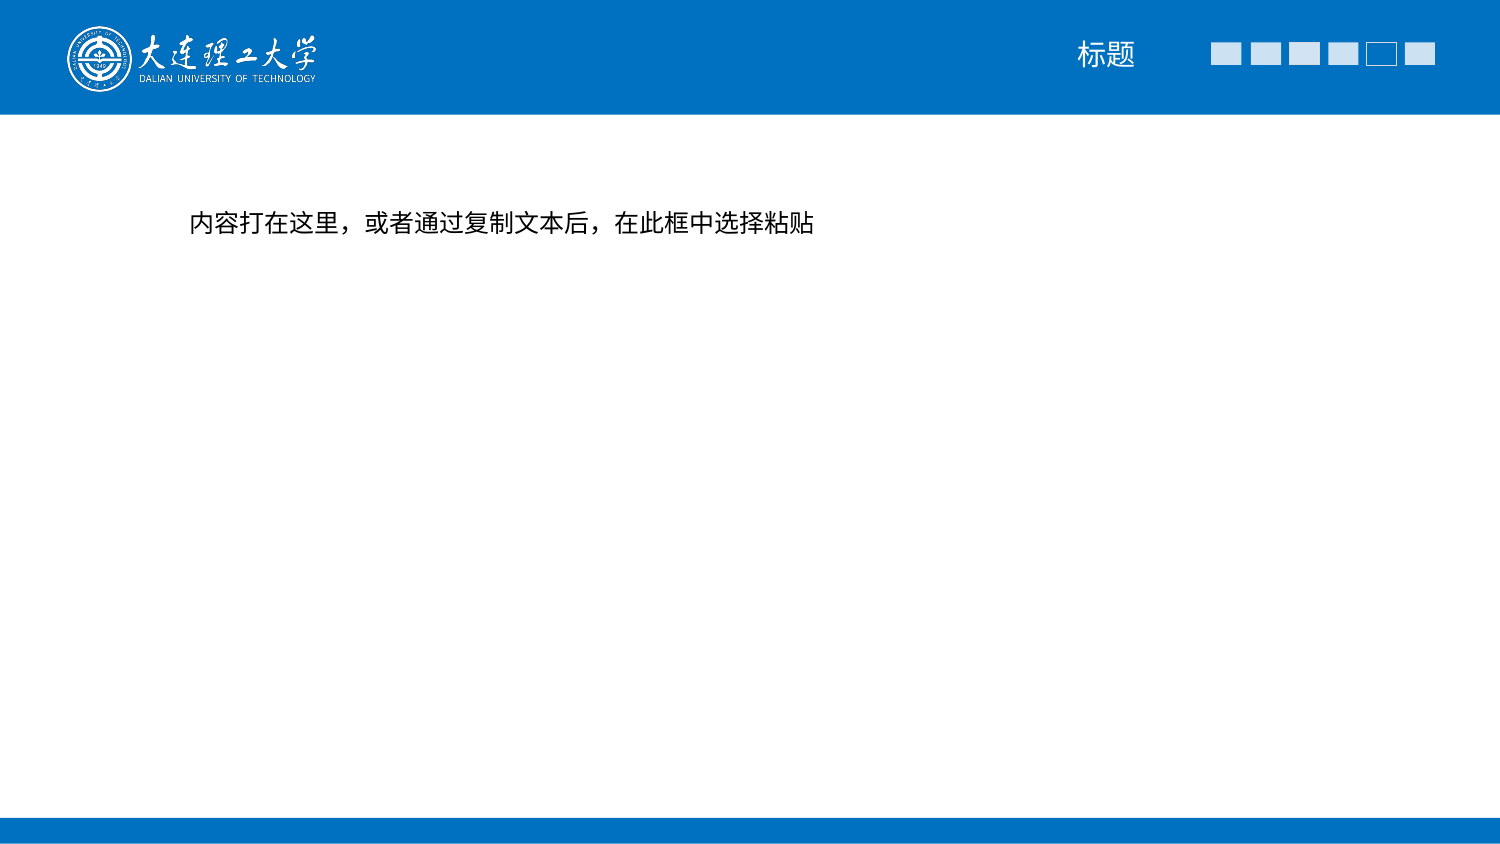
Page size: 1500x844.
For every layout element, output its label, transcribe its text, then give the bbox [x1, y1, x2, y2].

text_box [1250, 41, 1282, 66]
text_box 标题 [1062, 28, 1152, 79]
picture [67, 26, 316, 92]
text_box [1404, 41, 1436, 66]
text_box [1289, 41, 1321, 66]
text_box [1365, 41, 1397, 66]
text_box [1210, 41, 1242, 66]
text_box [1327, 41, 1359, 66]
text_box 内容打在这里，或者通过复制文本后，在此框中选择粘贴 [174, 197, 986, 246]
